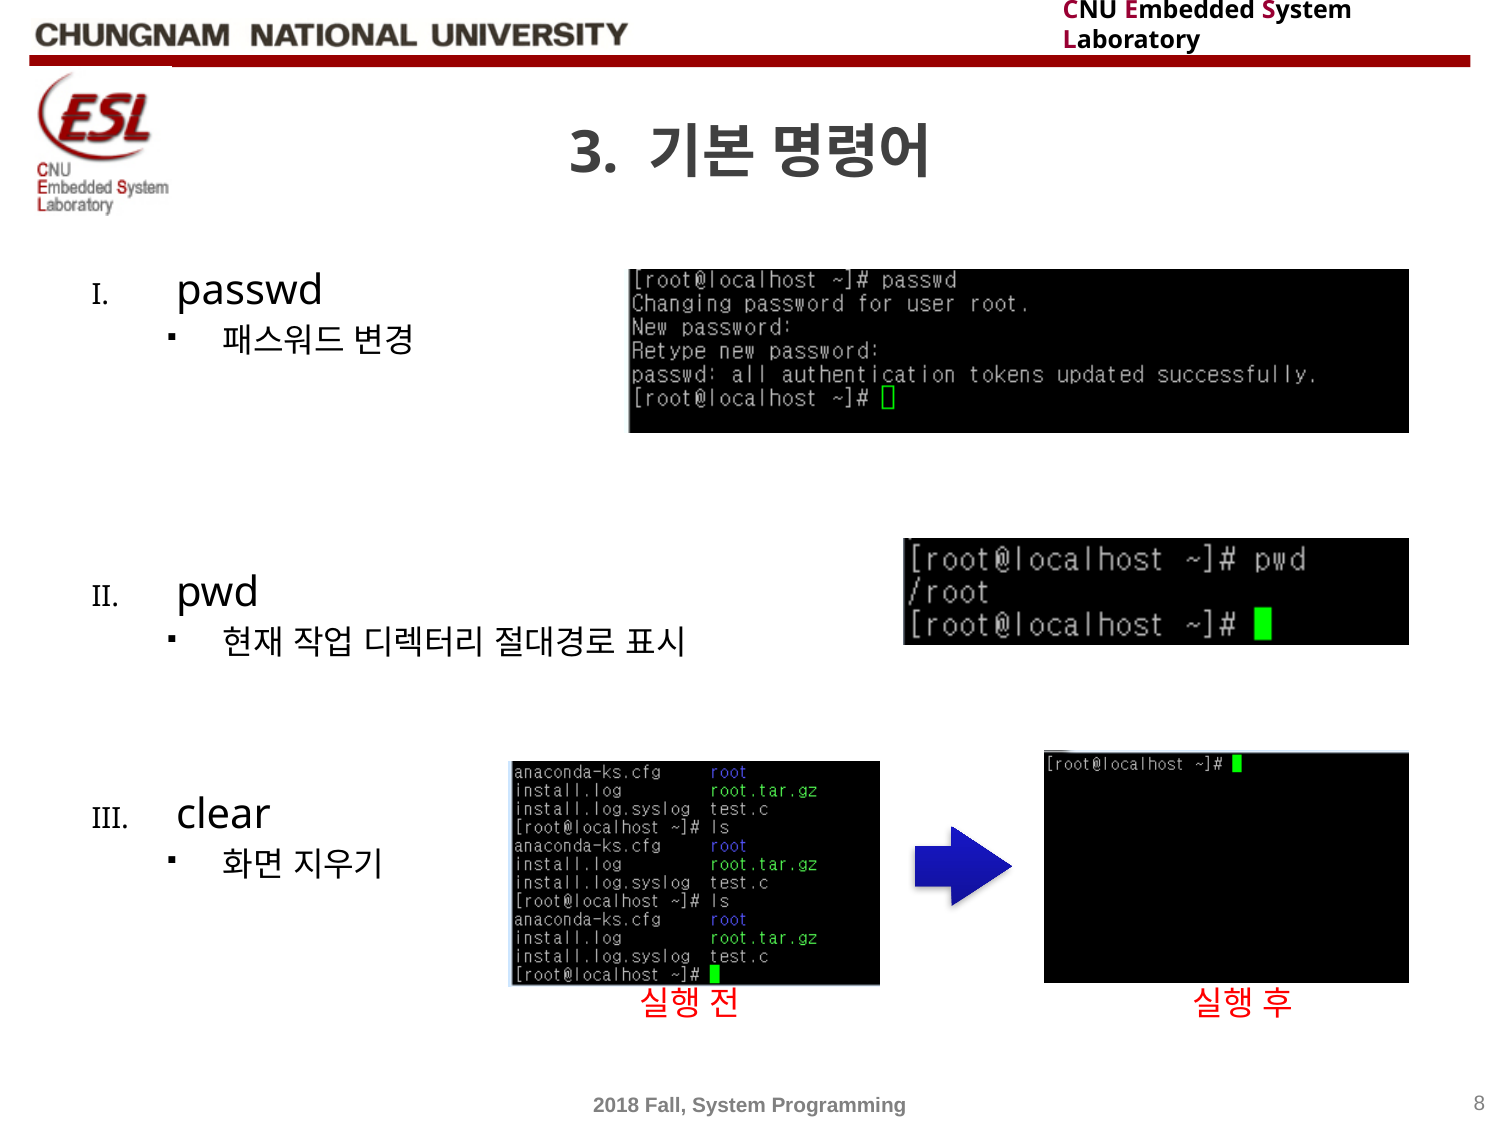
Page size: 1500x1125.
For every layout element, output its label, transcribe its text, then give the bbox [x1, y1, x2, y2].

footer 2018 Fall, System Programming [0, 1082, 1500, 1125]
list passwd 패스워드 변경 pwd 현재 작업 디렉터리 절대경로 표시 clear 화면 지우기 [76, 255, 1436, 1047]
picture [624, 269, 1410, 433]
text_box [508, 750, 1410, 1031]
picture [31, 18, 634, 52]
picture [902, 537, 1410, 645]
picture [22, 66, 172, 216]
title 3. 기본 명령어 [31, 90, 1471, 209]
